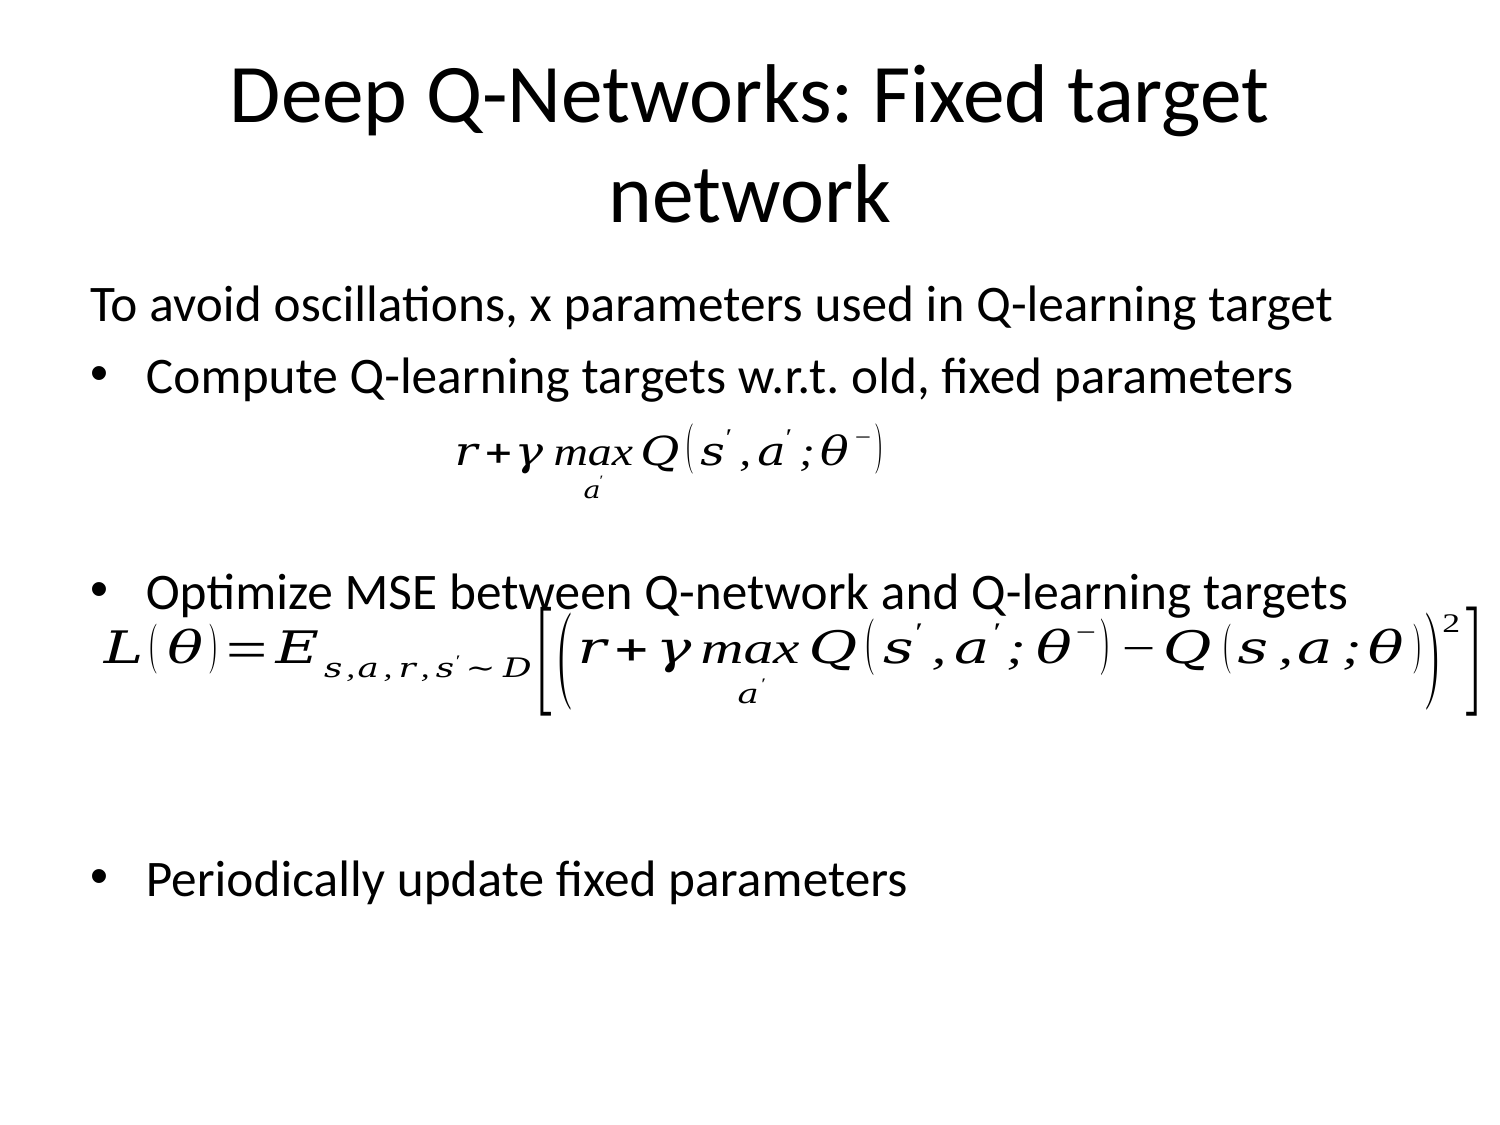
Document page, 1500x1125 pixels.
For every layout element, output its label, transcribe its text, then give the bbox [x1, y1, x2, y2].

title Deep Q-Networks: Fixed target network [75, 45, 1425, 233]
